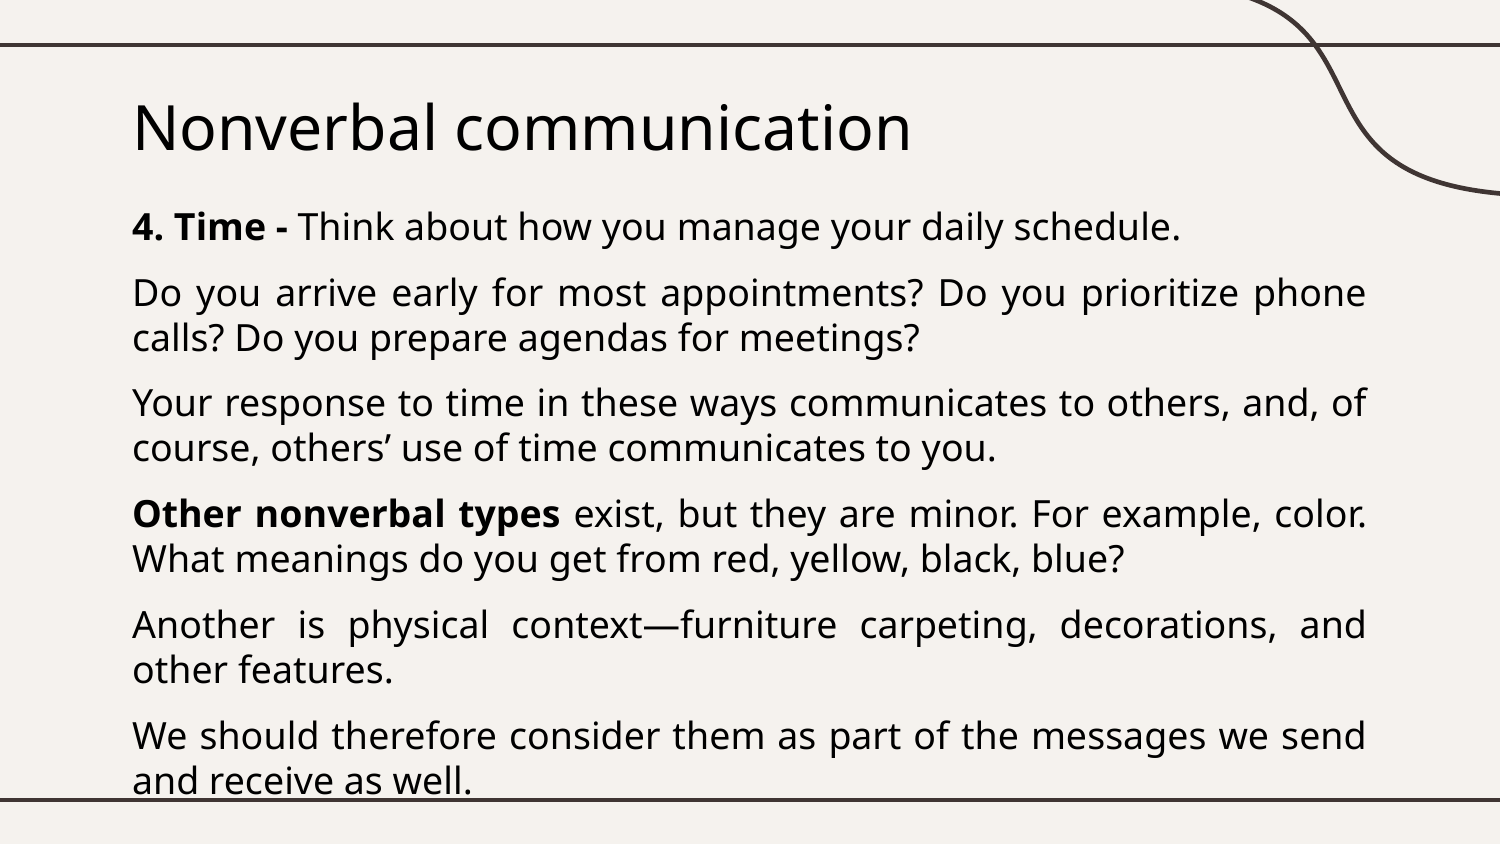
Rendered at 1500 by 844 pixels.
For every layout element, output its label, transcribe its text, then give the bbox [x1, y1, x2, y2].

list 4. Time - Think about how you manage your daily schedule. Do you arrive early for most appointments? Do you prioritize phone calls? Do you prepare agendas for meetings? Your response to time in these ways communicates to others, and, of course, others’ use of time communicates to you. Other nonverbal types exist, but they are minor. For example, color. What meanings do you get from red, yellow, black, blue? Another is physical context—furniture carpeting, decorations, and other features. We should therefore consider them as part of the messages we send and receive as well. [116, 187, 1383, 750]
title Nonverbal communication [116, 72, 1327, 167]
